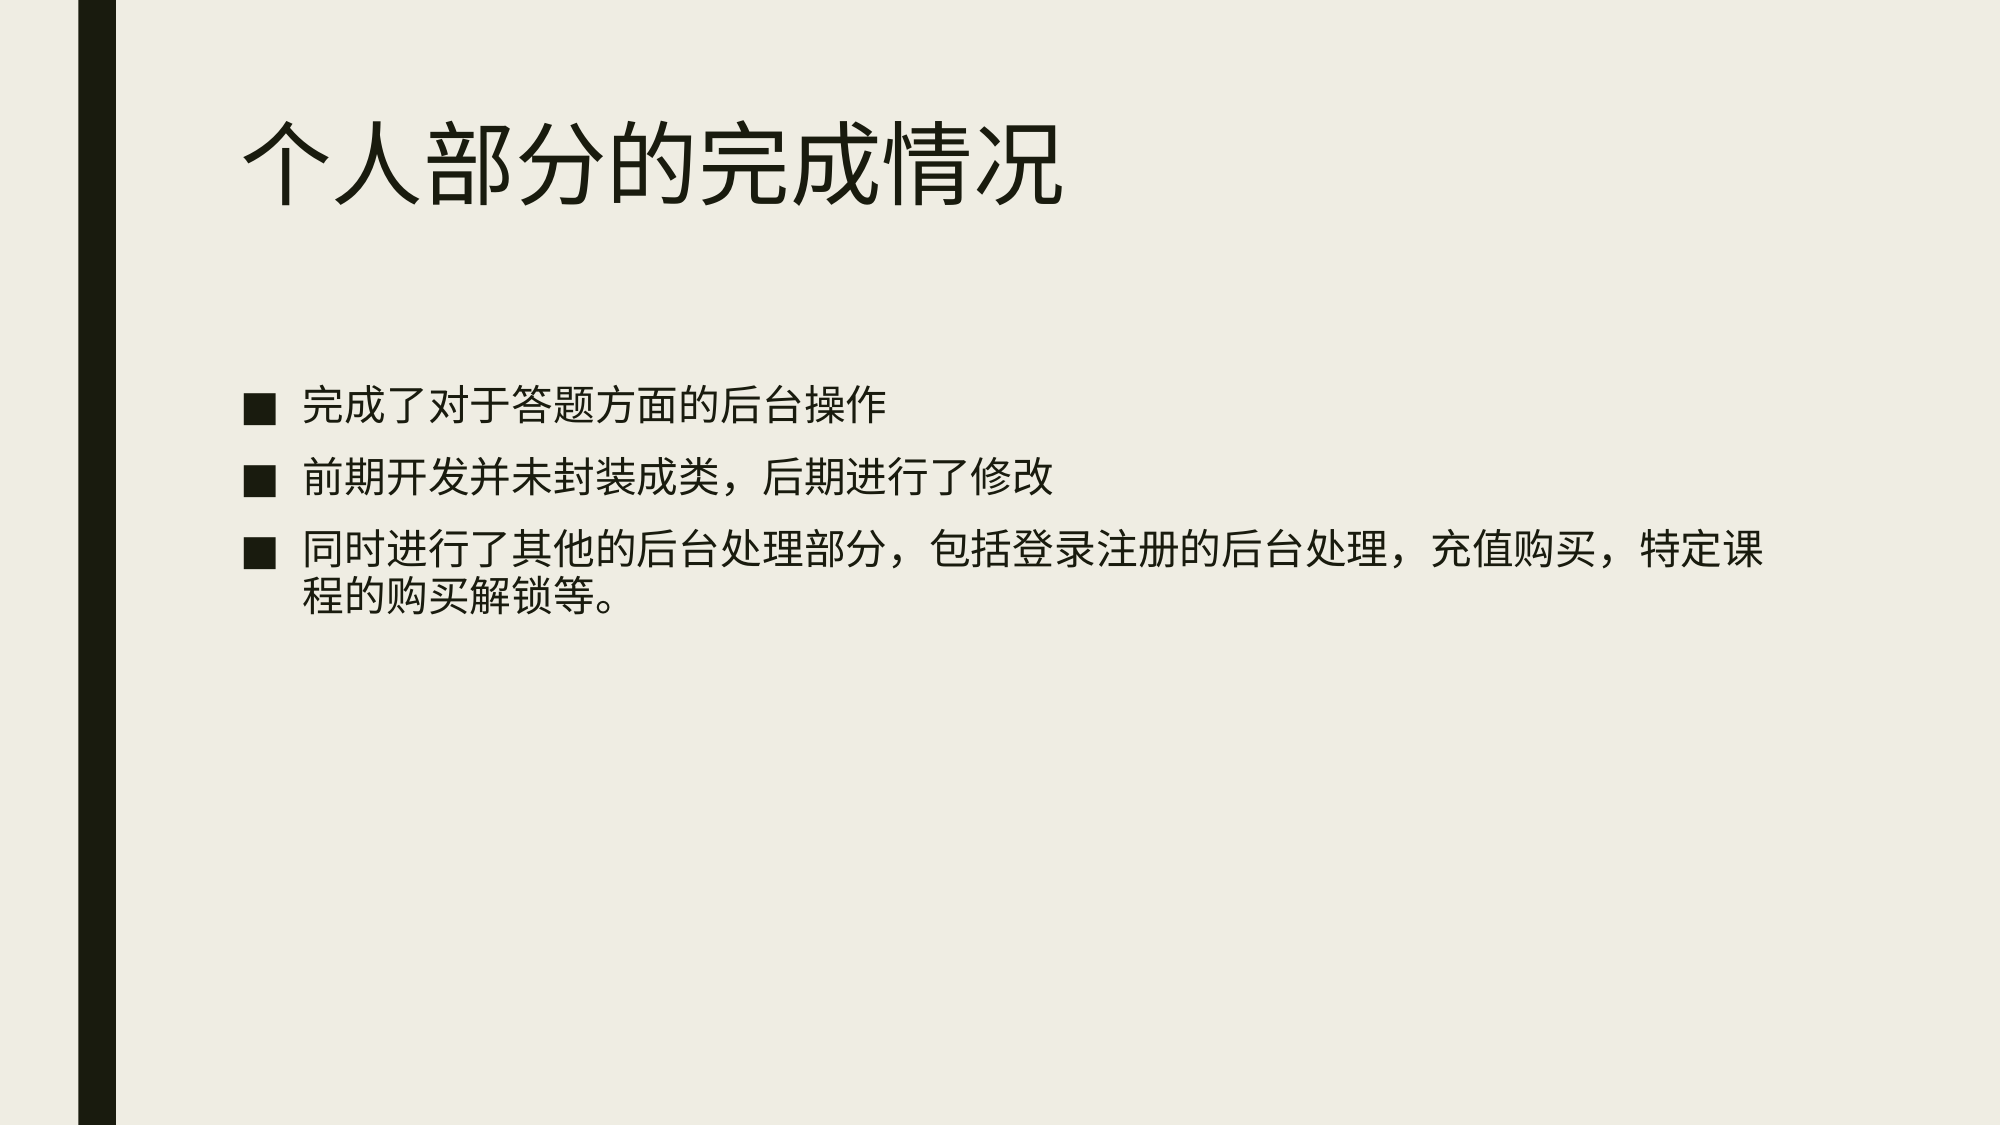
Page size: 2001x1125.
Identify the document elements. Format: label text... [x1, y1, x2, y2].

title 个人部分的完成情况 [225, 112, 1800, 357]
list 完成了对于答题方面的后台操作 前期开发并未封装成类，后期进行了修改 同时进行了其他的后台处理部分，包括登录注册的后台处理，充值购买，特定课程的购买解锁等。 [225, 375, 1800, 963]
